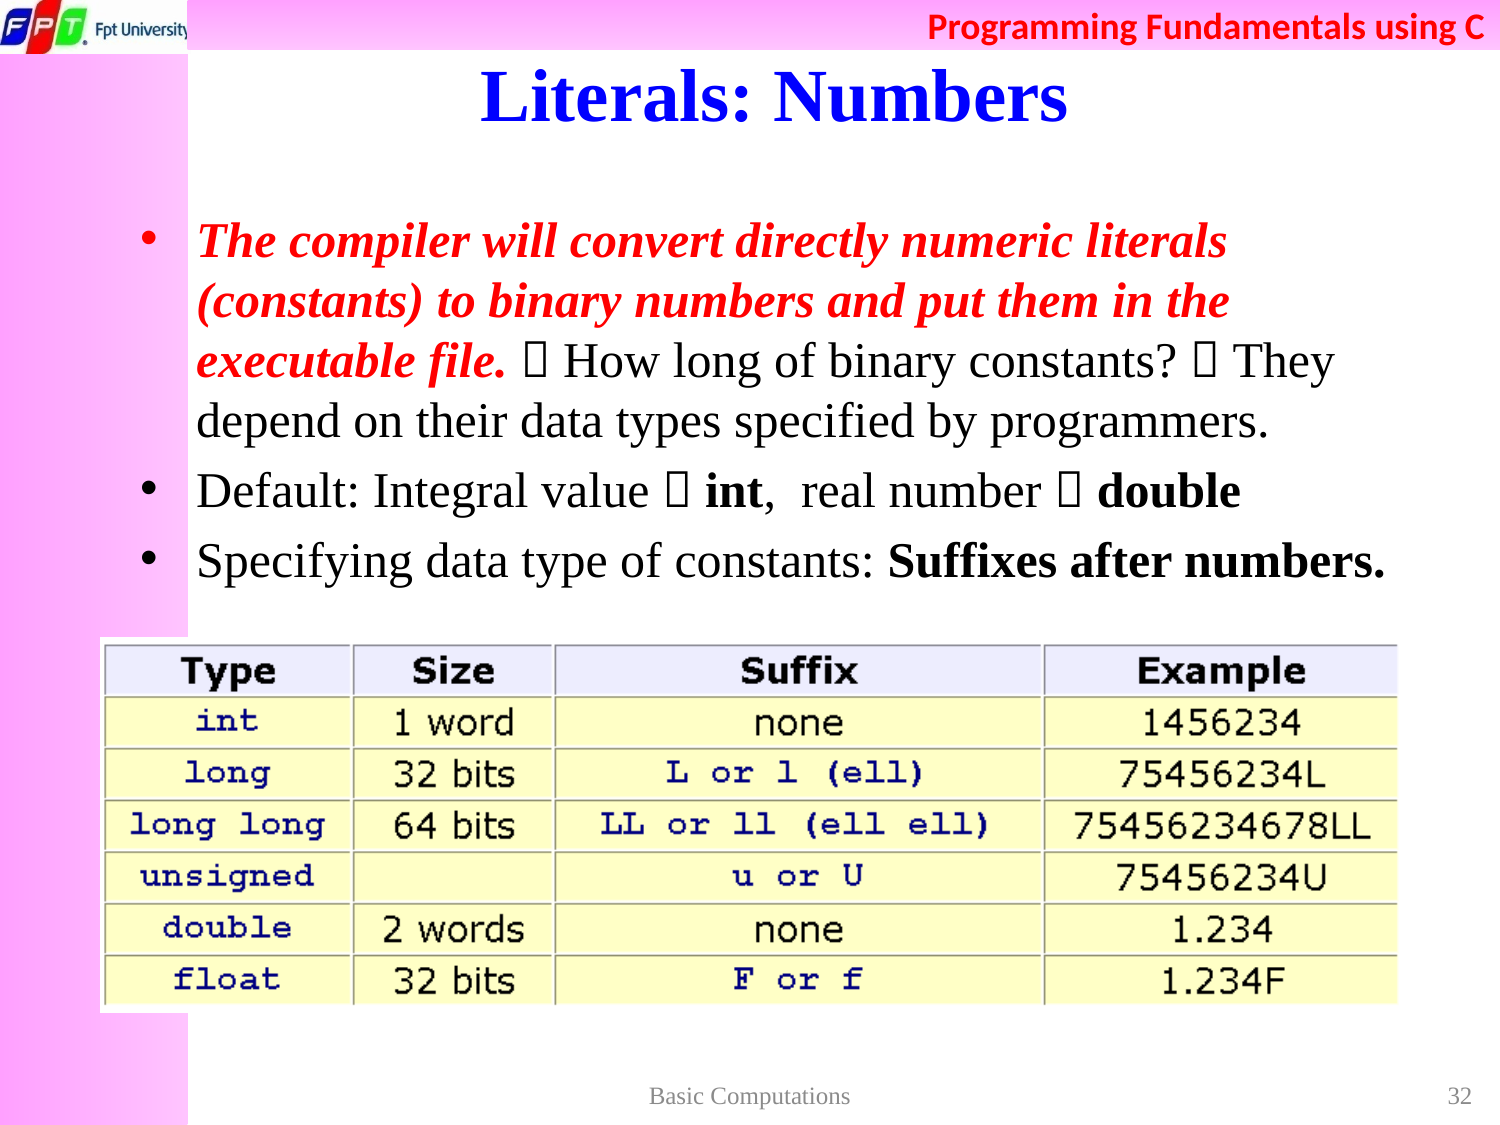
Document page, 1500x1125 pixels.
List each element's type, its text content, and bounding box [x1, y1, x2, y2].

picture [100, 637, 1413, 1013]
list The compiler will convert directly numeric literals (constants) to binary numbers and put them in the executable file.  How long of binary constants?  They depend on their data types specified by programmers. Default: Integral value  int, real number  double Specifying data type of constants: Suffixes after numbers. [125, 200, 1463, 625]
slide_number 32 [1137, 1074, 1488, 1116]
footer Basic Computations [512, 1074, 988, 1116]
title Literals: Numbers [125, 45, 1425, 138]
picture [0, 0, 188, 54]
